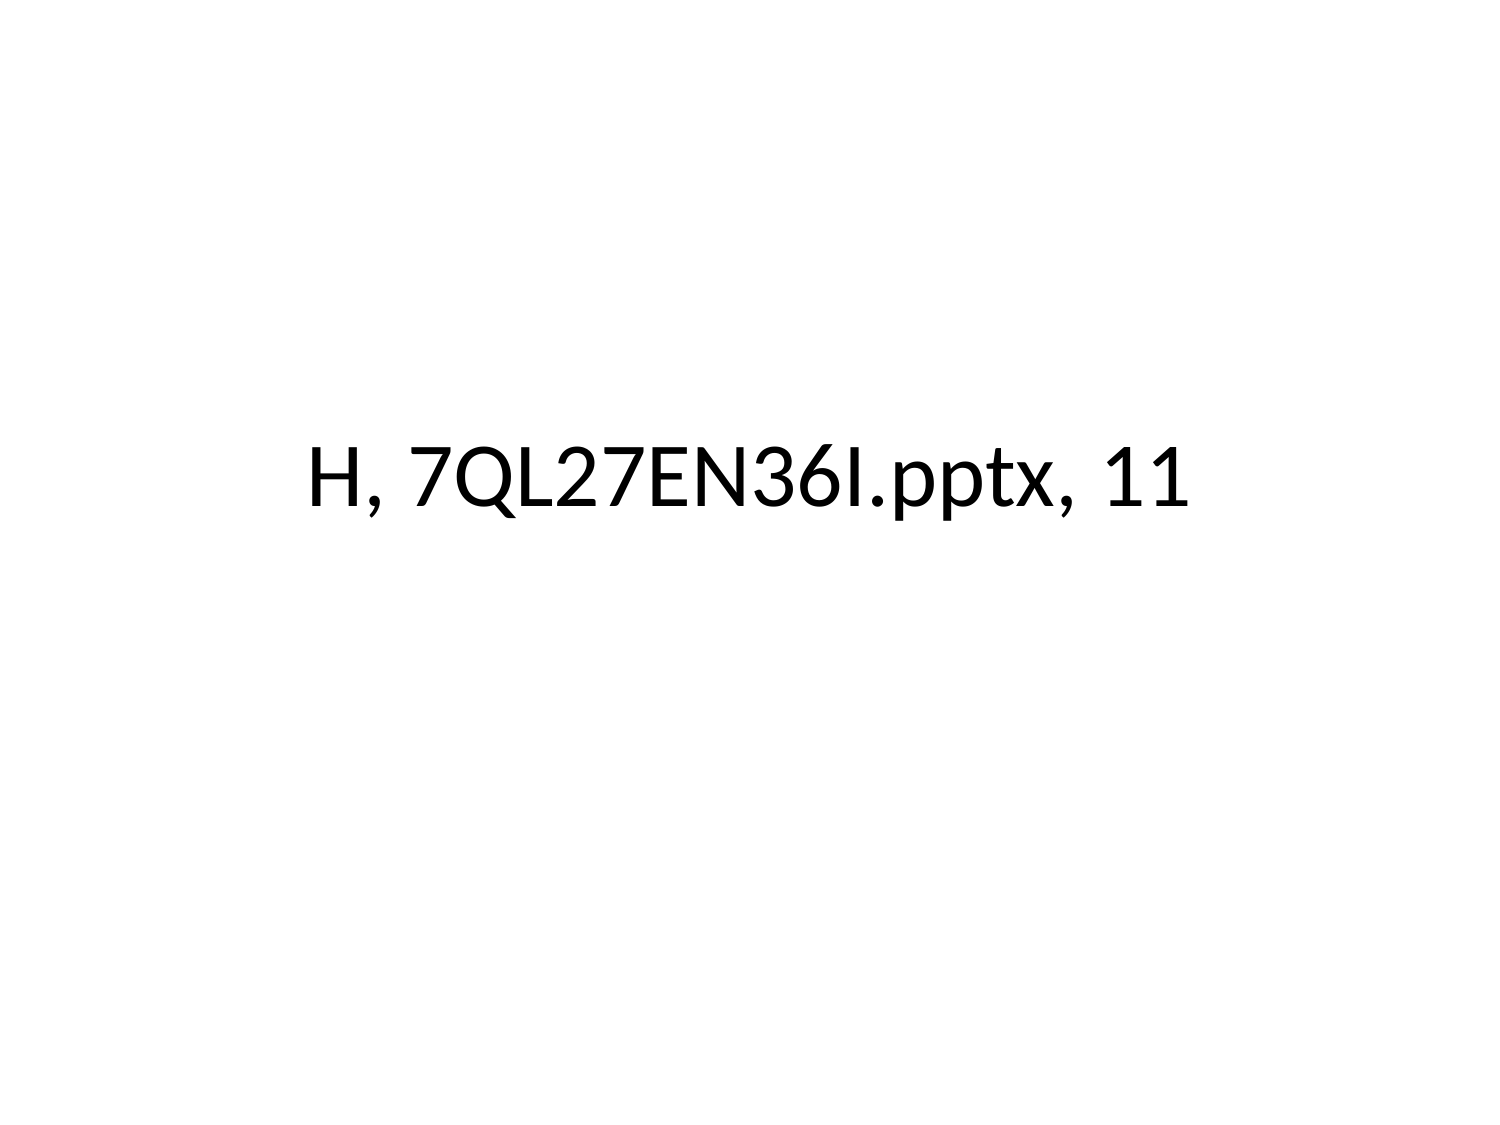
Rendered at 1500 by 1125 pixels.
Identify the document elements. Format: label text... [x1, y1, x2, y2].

title H, 7QL27EN36I.pptx, 11 [112, 349, 1388, 591]
